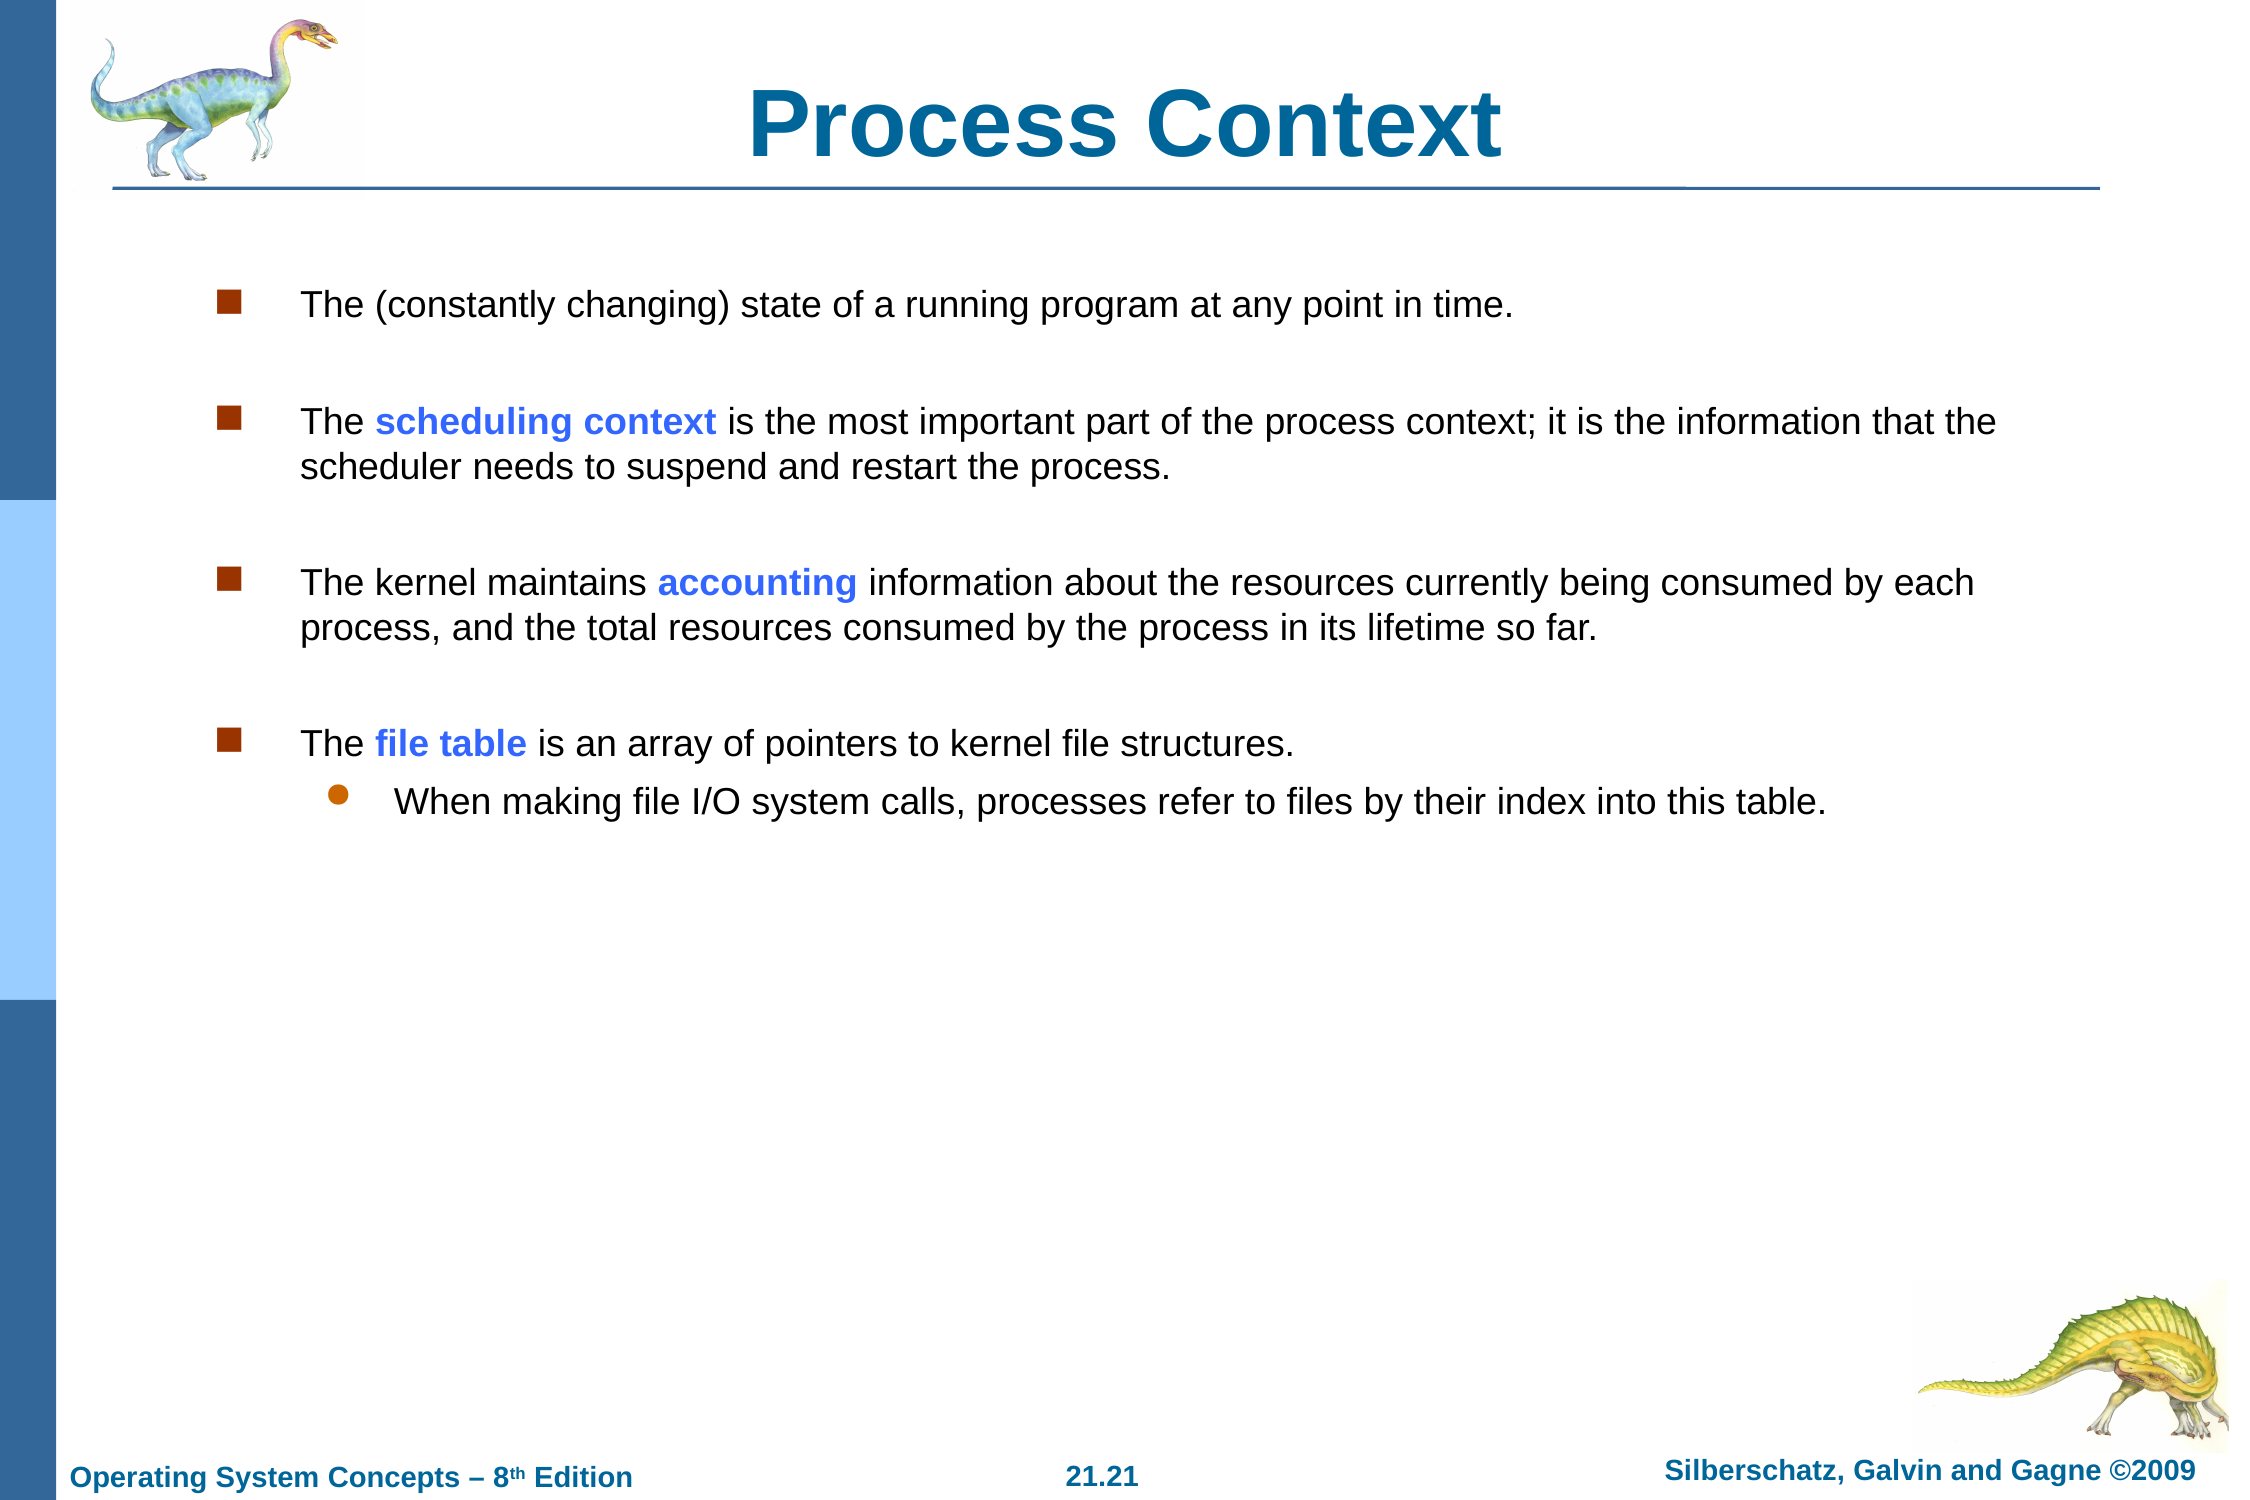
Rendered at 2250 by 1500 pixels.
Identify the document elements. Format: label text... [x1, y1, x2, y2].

picture [1913, 1279, 2229, 1453]
picture [70, 0, 365, 199]
title Process Context [112, 60, 2138, 187]
list The (constantly changing) state of a running program at any point in time. The scheduling context is the most important part of the process context; it is the information that the scheduler needs to suspend and restart the process. The kernel maintains accounting information about the resources currently being consumed by each process, and the total resources consumed by the process in its lifetime so far. The file table is an array of pointers to kernel file structures. When making file I/O system calls, processes refer to files by their index into this table. [198, 269, 2080, 1336]
